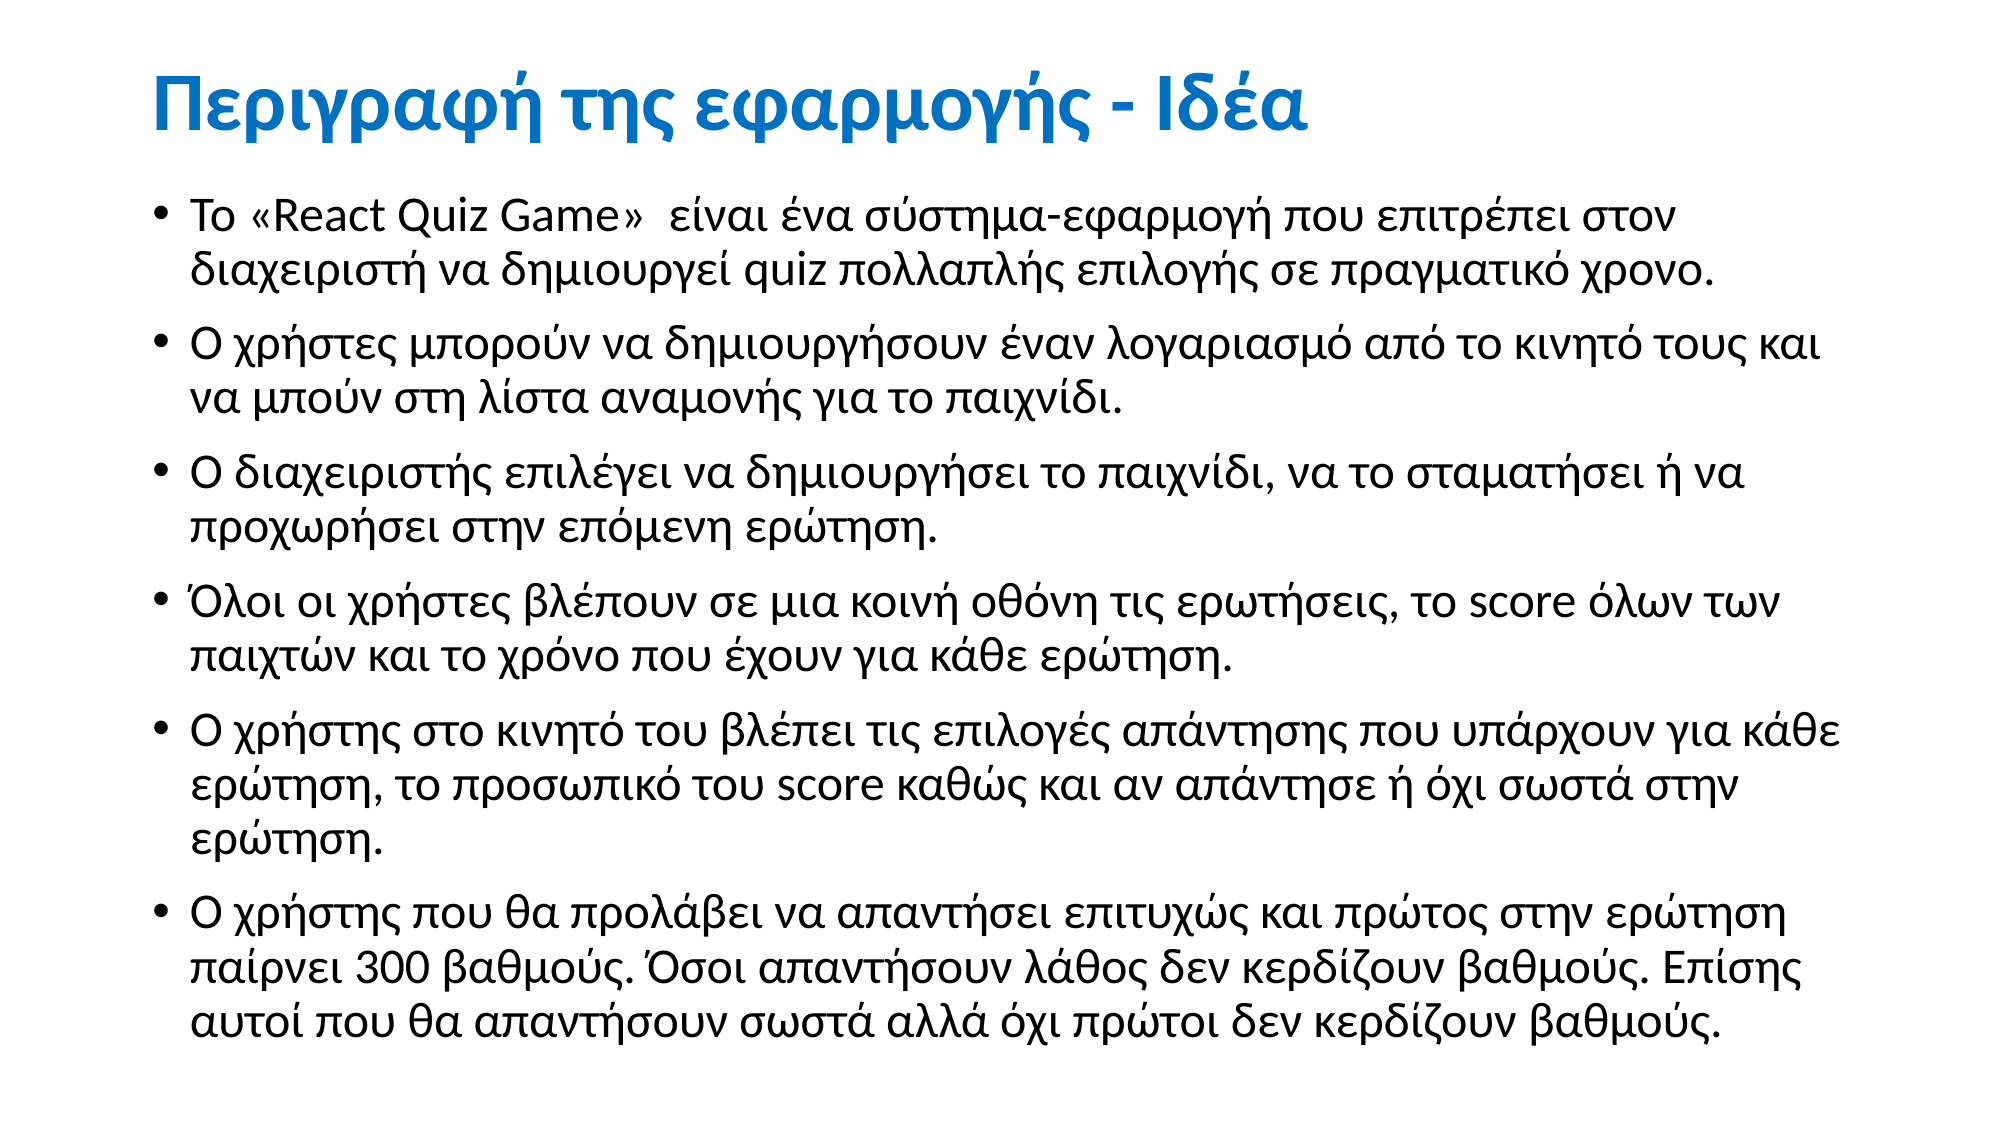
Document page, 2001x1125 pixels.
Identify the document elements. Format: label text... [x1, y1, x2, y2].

list Το «React Quiz Game» είναι ένα σύστημα-εφαρμογή που επιτρέπει στον διαχειριστή να δημιουργεί quiz πολλαπλής επιλογής σε πραγματικό χρονο. Ο χρήστες μπορούν να δημιουργήσουν έναν λογαριασμό από το κινητό τους και να μπούν στη λίστα αναμονής για το παιχνίδι. Ο διαχειριστής επιλέγει να δημιουργήσει το παιχνίδι, να το σταματήσει ή να προχωρήσει στην επόμενη ερώτηση. Όλοι οι χρήστες βλέπουν σε μια κοινή οθόνη τις ερωτήσεις, το score όλων των παιχτών και το χρόνο που έχουν για κάθε ερώτηση. Ο χρήστης στο κινητό του βλέπει τις επιλογές απάντησης που υπάρχουν για κάθε ερώτηση, το προσωπικό του score καθώς και αν απάντησε ή όχι σωστά στην ερώτηση. Ο χρήστης που θα προλάβει να απαντήσει επιτυχώς και πρώτος στην ερώτηση παίρνει 300 βαθμούς. Όσοι απαντήσουν λάθος δεν κερδίζουν βαθμούς. Επίσης αυτοί που θα απαντήσουν σωστά αλλά όχι πρώτοι δεν κερδίζουν βαθμούς. [137, 180, 1863, 1073]
title Περιγραφή της εφαρμογής - Ιδέα [137, 26, 1863, 180]
